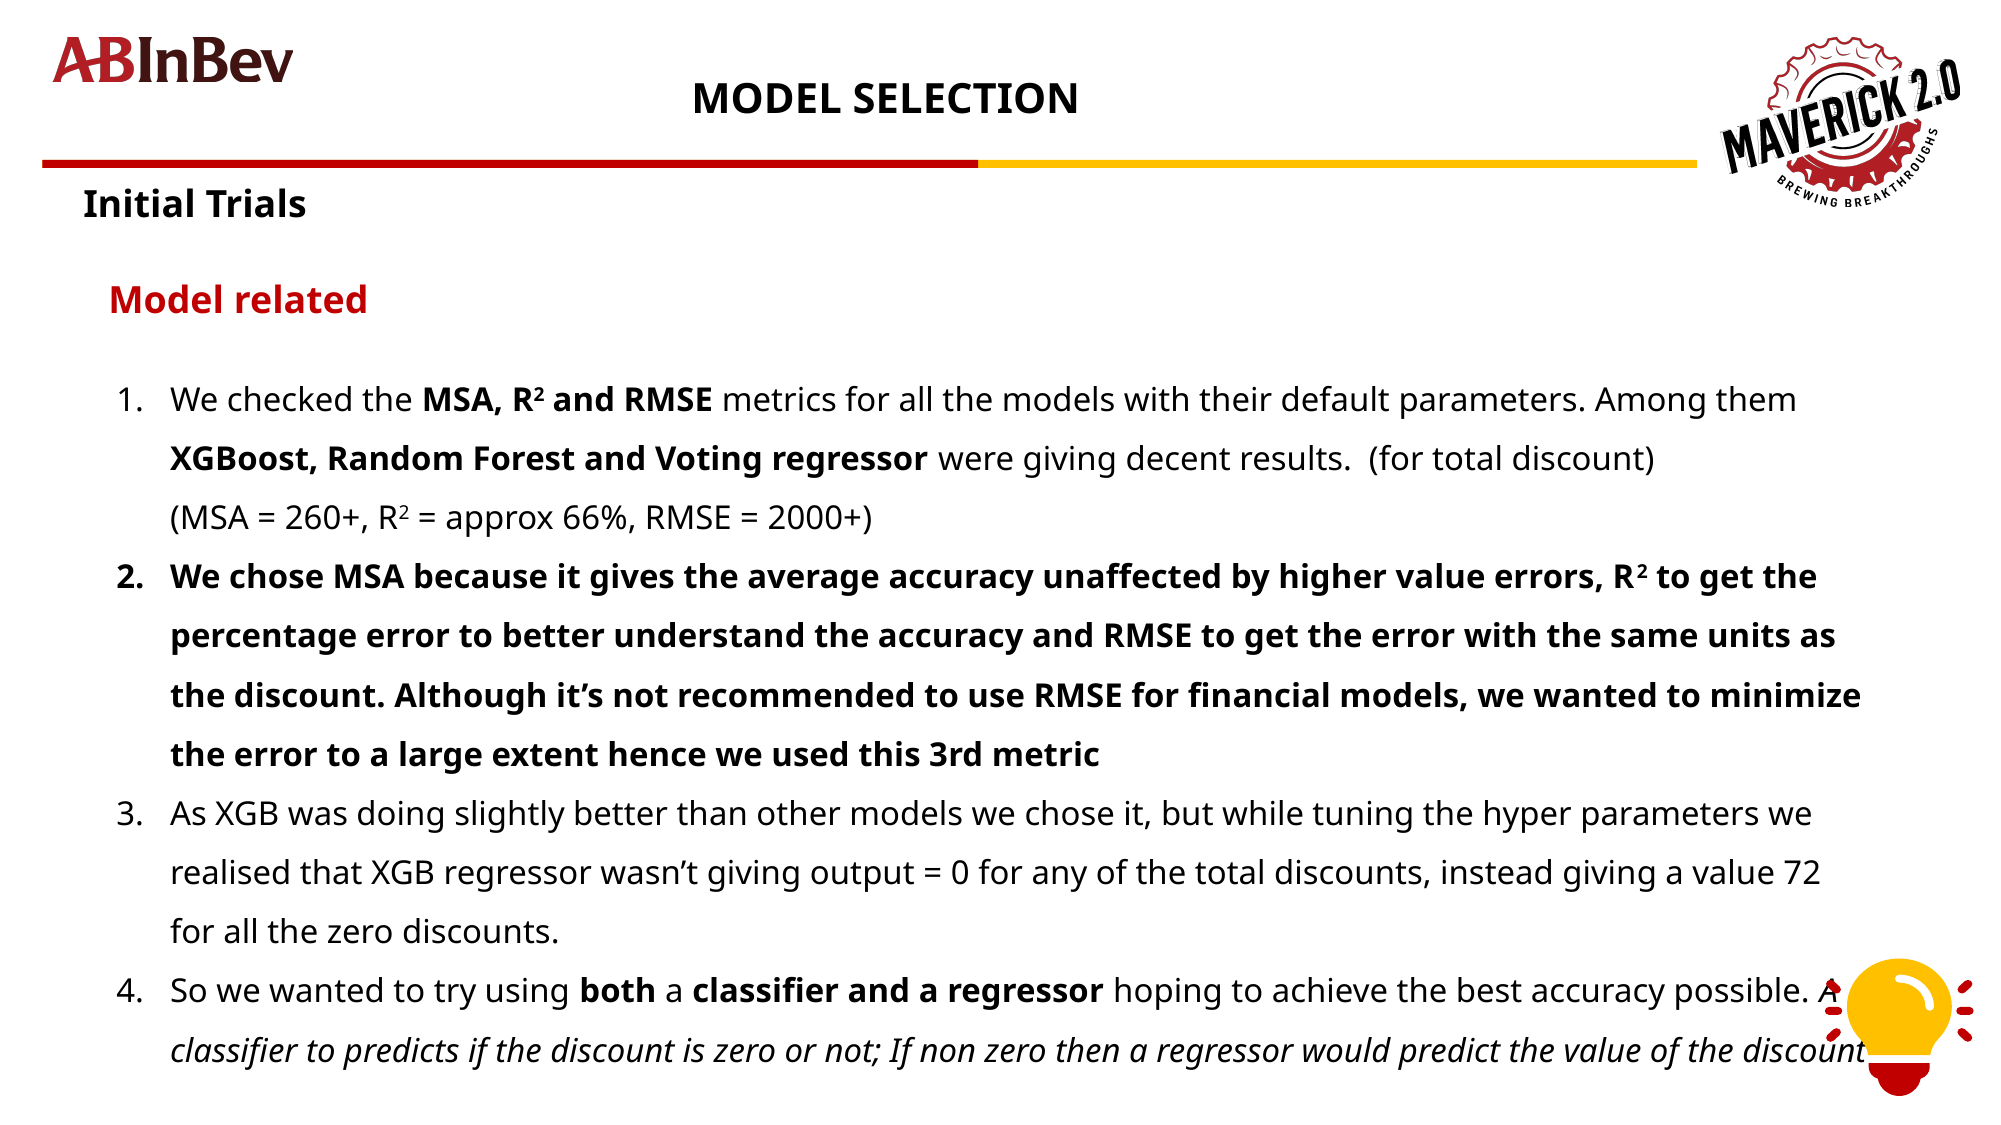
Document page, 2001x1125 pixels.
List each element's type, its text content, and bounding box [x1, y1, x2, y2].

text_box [1824, 958, 1974, 1097]
picture [1719, 37, 1960, 207]
list We checked the MSA, R2 and RMSE metrics for all the models with their default parameters. Among them XGBoost, Random Forest and Voting regressor were giving decent results. (for total discount) (MSA = 260+, R2 = approx 66%, RMSE = 2000+) We chose MSA because it gives the average accuracy unaffected by higher value errors, R2 to get the percentage error to better understand the accuracy and RMSE to get the error with the same units as the discount. Although it’s not recommended to use RMSE for financial models, we wanted to minimize the error to a large extent hence we used this 3rd metric As XGB was doing slightly better than other models we chose it, but while tuning the hyper parameters we realised that XGB regressor wasn’t giving output = 0 for any of the total discounts, instead giving a value 72 for all the zero discounts. So we wanted to try using both a classifier and a regressor hoping to achieve the best accuracy possible. A classifier to predicts if the discount is zero or not; If non zero then a regressor would predict the value of the discount [80, 311, 1891, 1085]
text_box Model related [93, 261, 1974, 337]
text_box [42, 159, 1698, 169]
text_box Initial Trials [68, 165, 1949, 241]
title MODEL SELECTION [58, 55, 1714, 145]
picture [52, 37, 293, 82]
